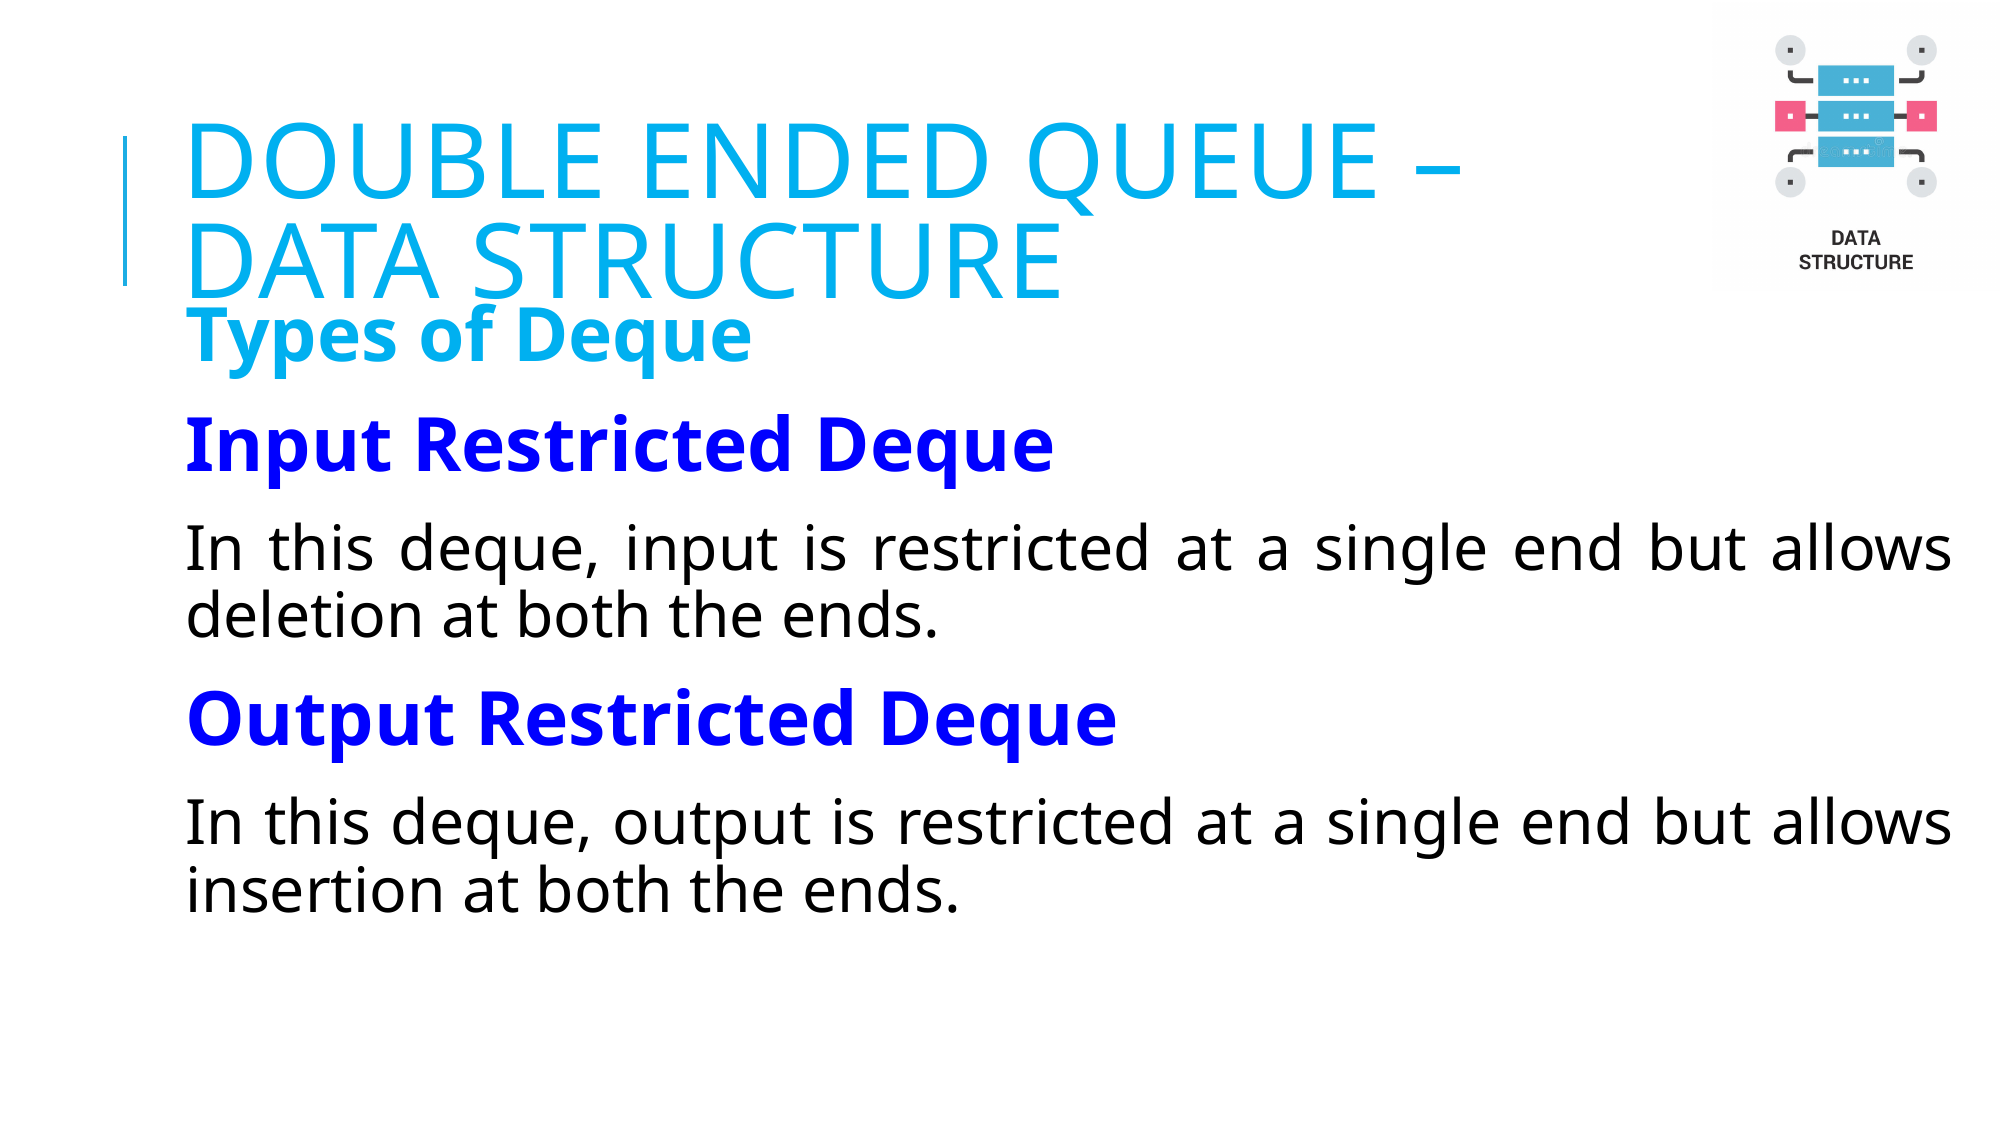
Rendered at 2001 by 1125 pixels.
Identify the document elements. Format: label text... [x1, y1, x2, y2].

list Types of Deque Input Restricted Deque In this deque, input is restricted at a single end but allows deletion at both the ends. Output Restricted Deque In this deque, output is restricted at a single end but allows insertion at both the ends. [177, 288, 1965, 1125]
text_box [999, 562, 1050, 613]
title DOUBLE ENDED Queue – DATA STRUCTURE [168, 96, 1763, 342]
picture [1712, 2, 2000, 291]
text_box [975, 537, 1025, 588]
